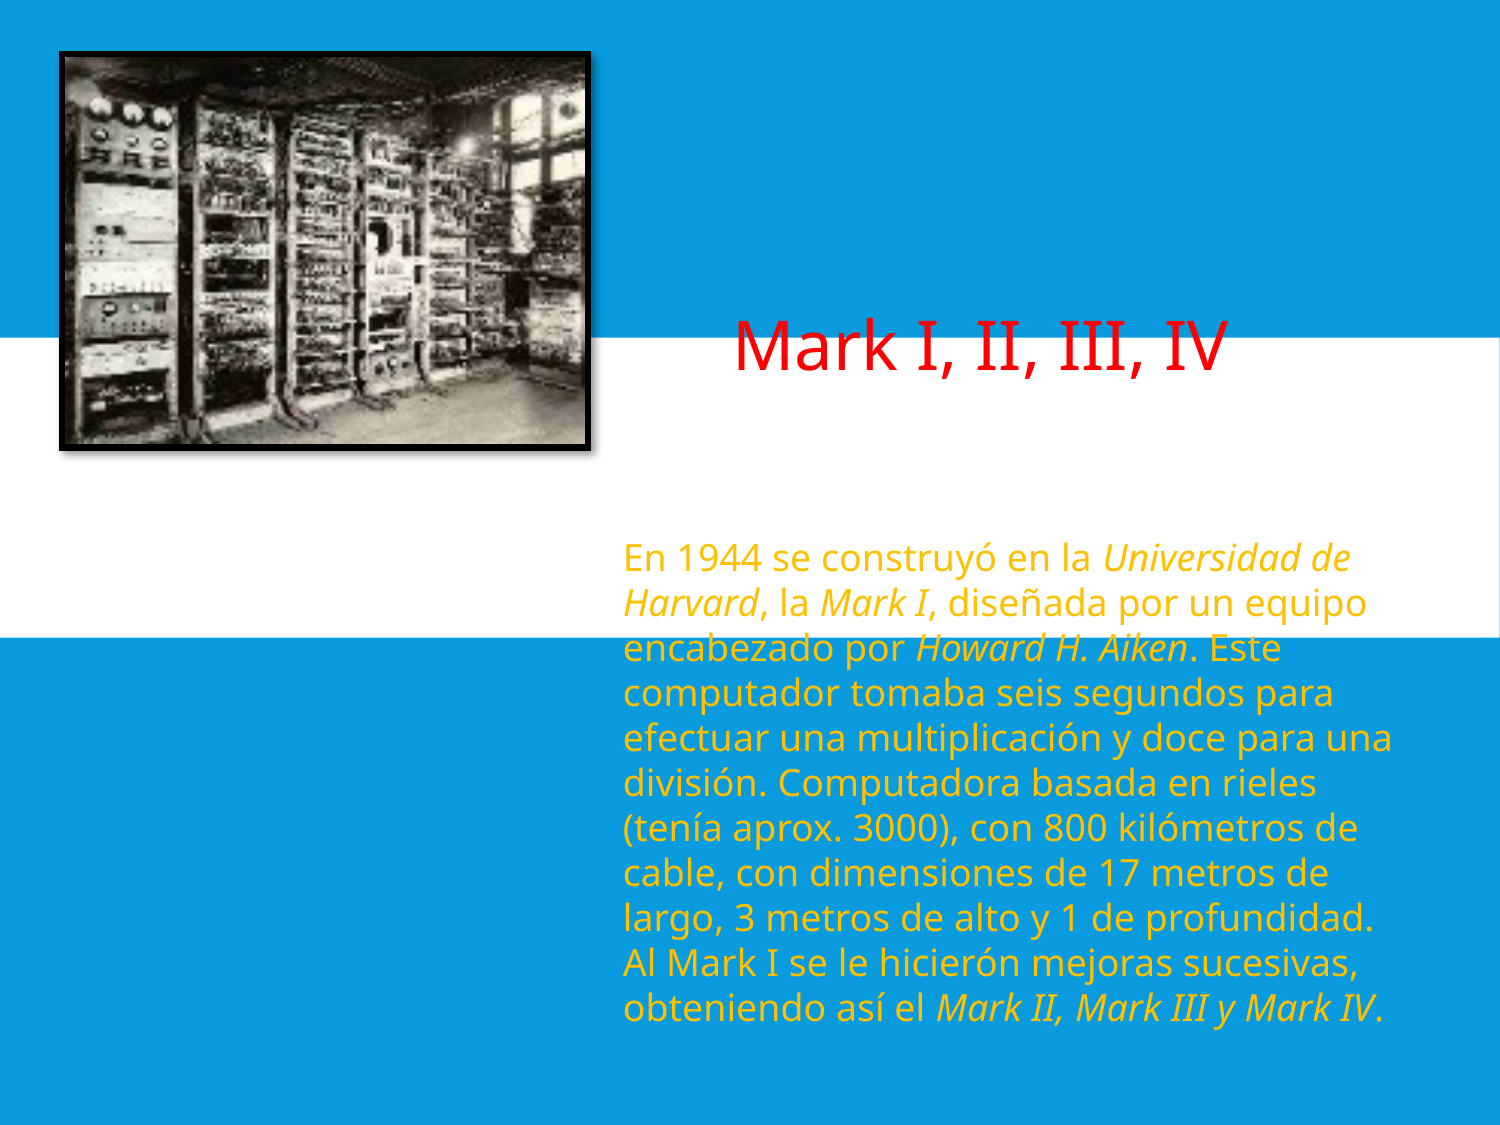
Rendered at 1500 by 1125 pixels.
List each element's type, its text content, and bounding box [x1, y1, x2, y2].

text_box Mark I, II, III, IV [602, 294, 1395, 392]
picture [64, 56, 586, 445]
text_box En 1944 se construyó en la Universidad de Harvard, la Mark I, diseñada por un equipo encabezado por Howard H. Aiken. Este computador tomaba seis segundos para efectuar una multiplicación y doce para una división. Computadora basada en rieles (tenía aprox. 3000), con 800 kilómetros de cable, con dimensiones de 17 metros de largo, 3 metros de alto y 1 de profundidad. Al Mark I se le hicierón mejoras sucesivas, obteniendo así el Mark II, Mark III y Mark IV. [608, 527, 1419, 1037]
